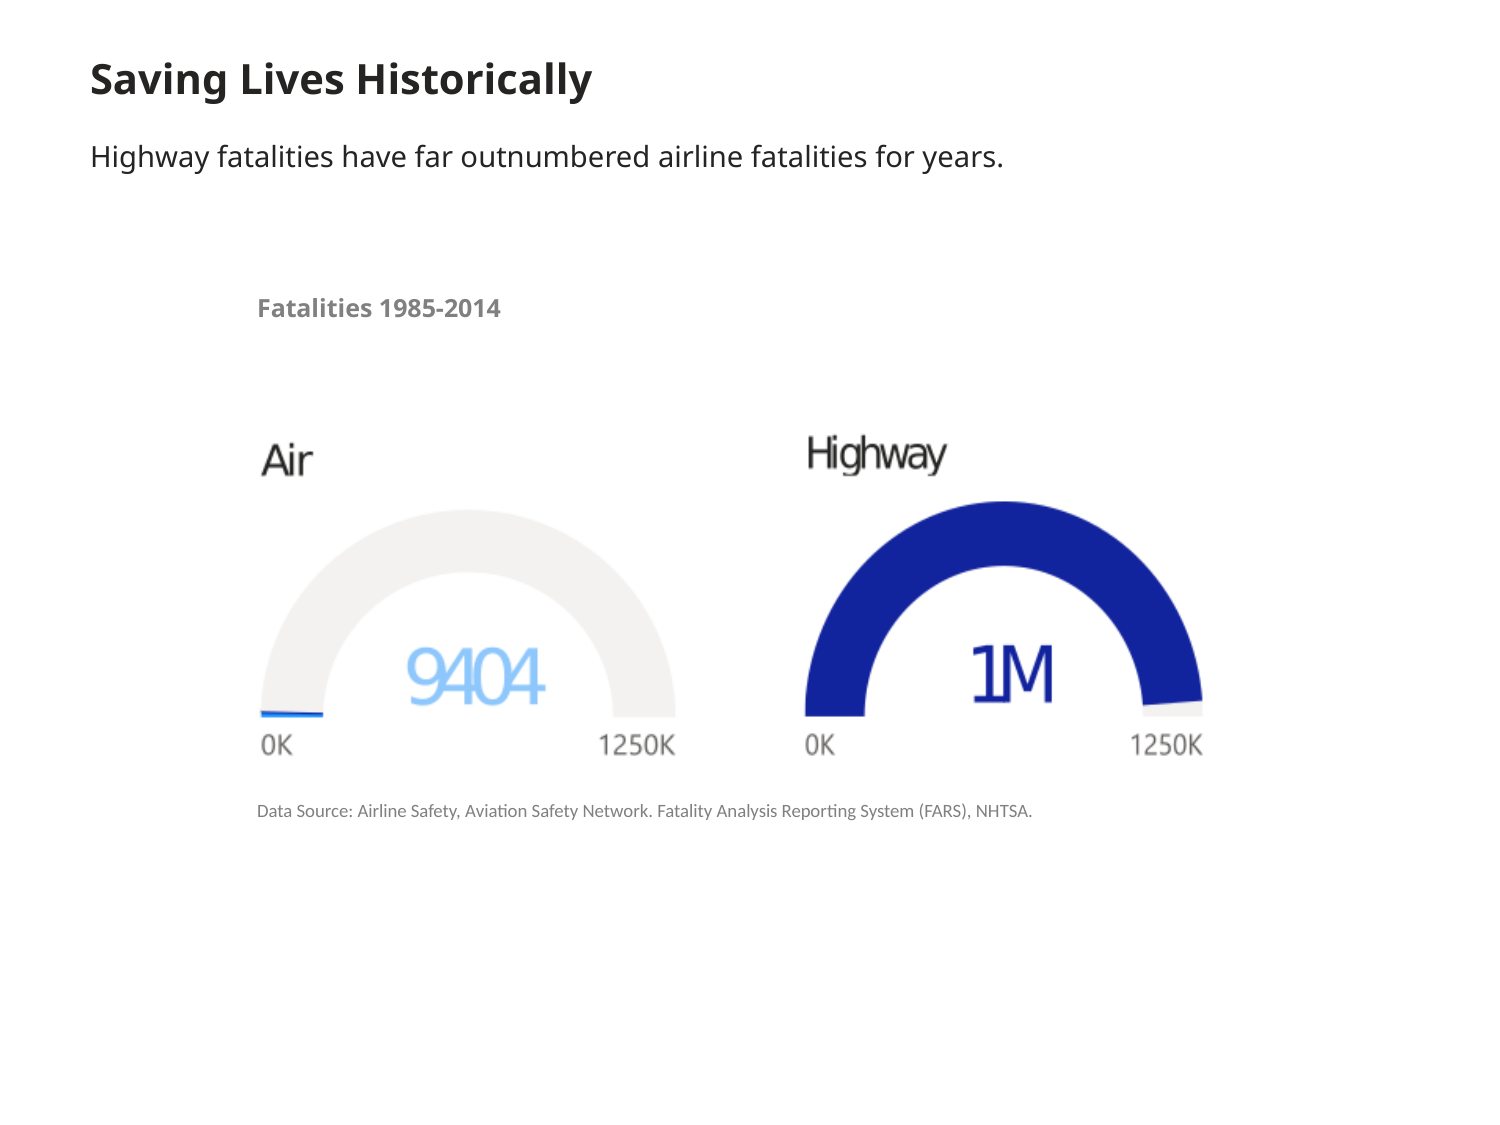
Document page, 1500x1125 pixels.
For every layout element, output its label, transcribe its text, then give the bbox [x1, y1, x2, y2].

title Saving Lives Historically [75, 37, 1413, 118]
picture [242, 412, 704, 767]
list Highway fatalities have far outnumbered airline fatalities for years. [75, 128, 1413, 297]
text_box Fatalities 1985-2014 [242, 289, 531, 327]
picture [787, 412, 1234, 767]
text_box Data Source: Airline Safety, Aviation Safety Network. Fatality Analysis Reporting System (FARS), NHTSA. [242, 789, 1093, 827]
